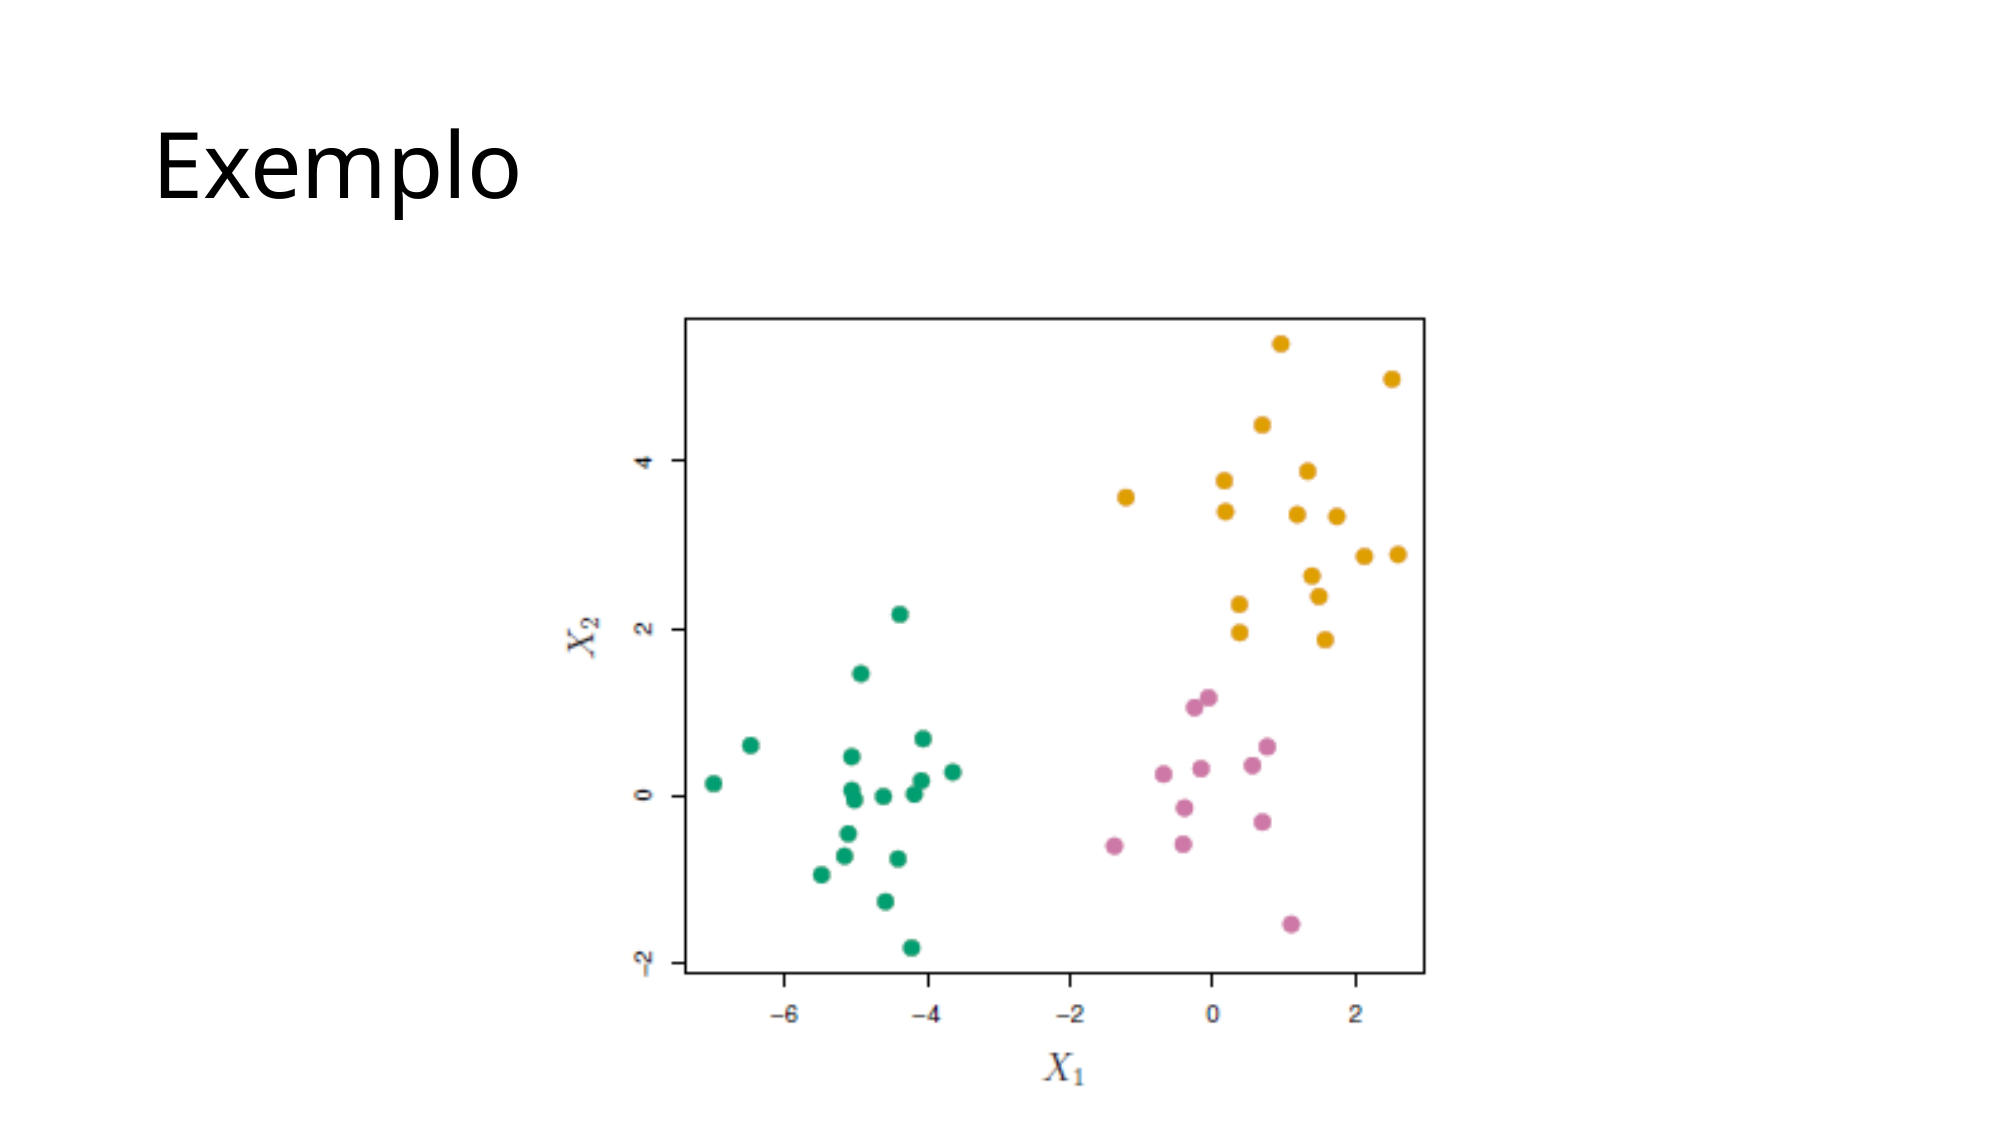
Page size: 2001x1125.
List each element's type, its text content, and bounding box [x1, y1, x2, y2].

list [556, 288, 1443, 1099]
title Exemplo [137, 59, 1863, 278]
